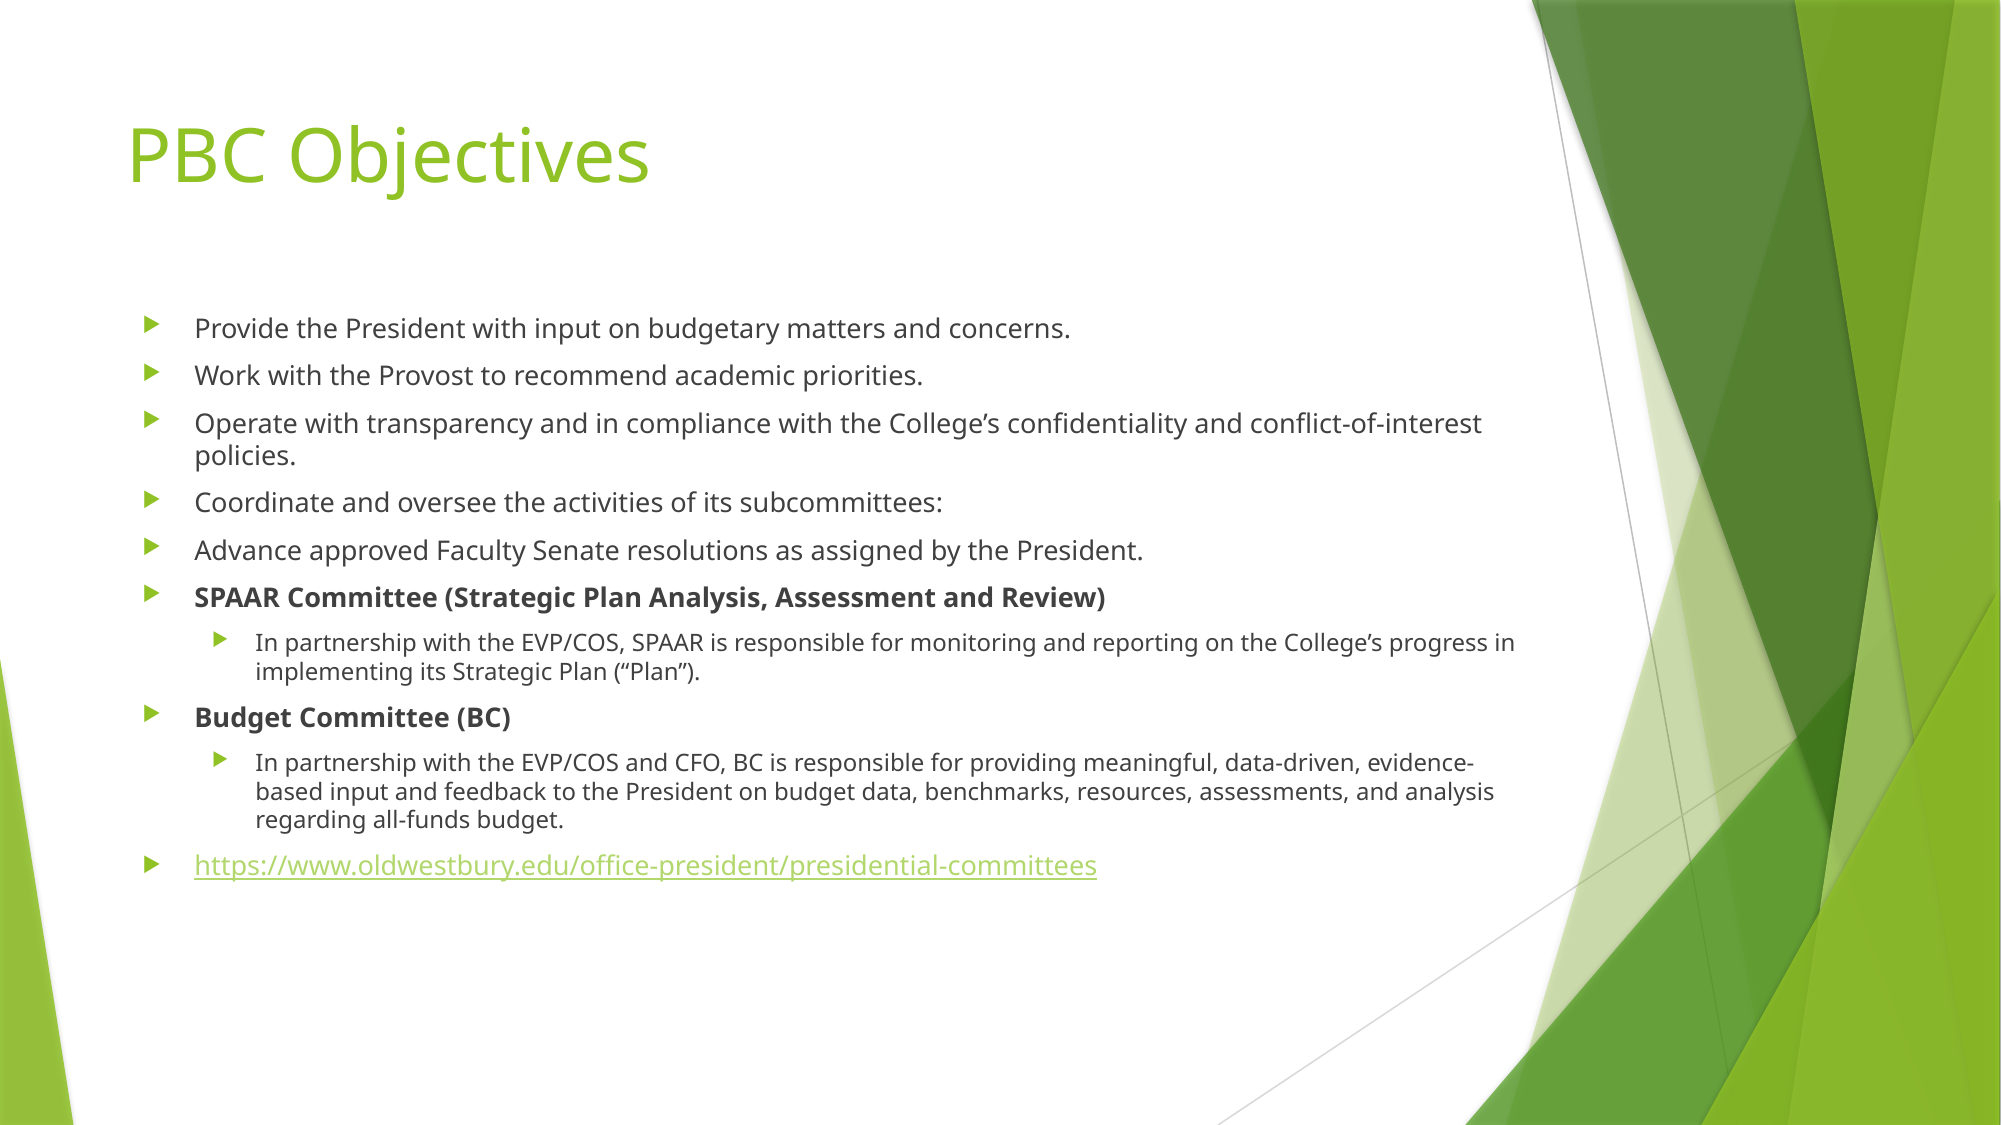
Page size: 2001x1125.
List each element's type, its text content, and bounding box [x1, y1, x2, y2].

list Provide the President with input on budgetary matters and concerns. Work with the Provost to recommend academic priorities. Operate with transparency and in compliance with the College’s confidentiality and conflict-of-interest policies. Coordinate and oversee the activities of its subcommittees: Advance approved Faculty Senate resolutions as assigned by the President. SPAAR Committee (Strategic Plan Analysis, Assessment and Review) In partnership with the EVP/COS, SPAAR is responsible for monitoring and reporting on the College’s progress in implementing its Strategic Plan (“Plan”). Budget Committee (BC) In partnership with the EVP/COS and CFO, BC is responsible for providing meaningful, data-driven, evidence-based input and feedback to the President on budget data, benchmarks, resources, assessments, and analysis regarding all-funds budget. https://www.oldwestbury.edu/office-president/presidential-committees [127, 256, 1538, 894]
title PBC Objectives [111, 99, 1522, 224]
